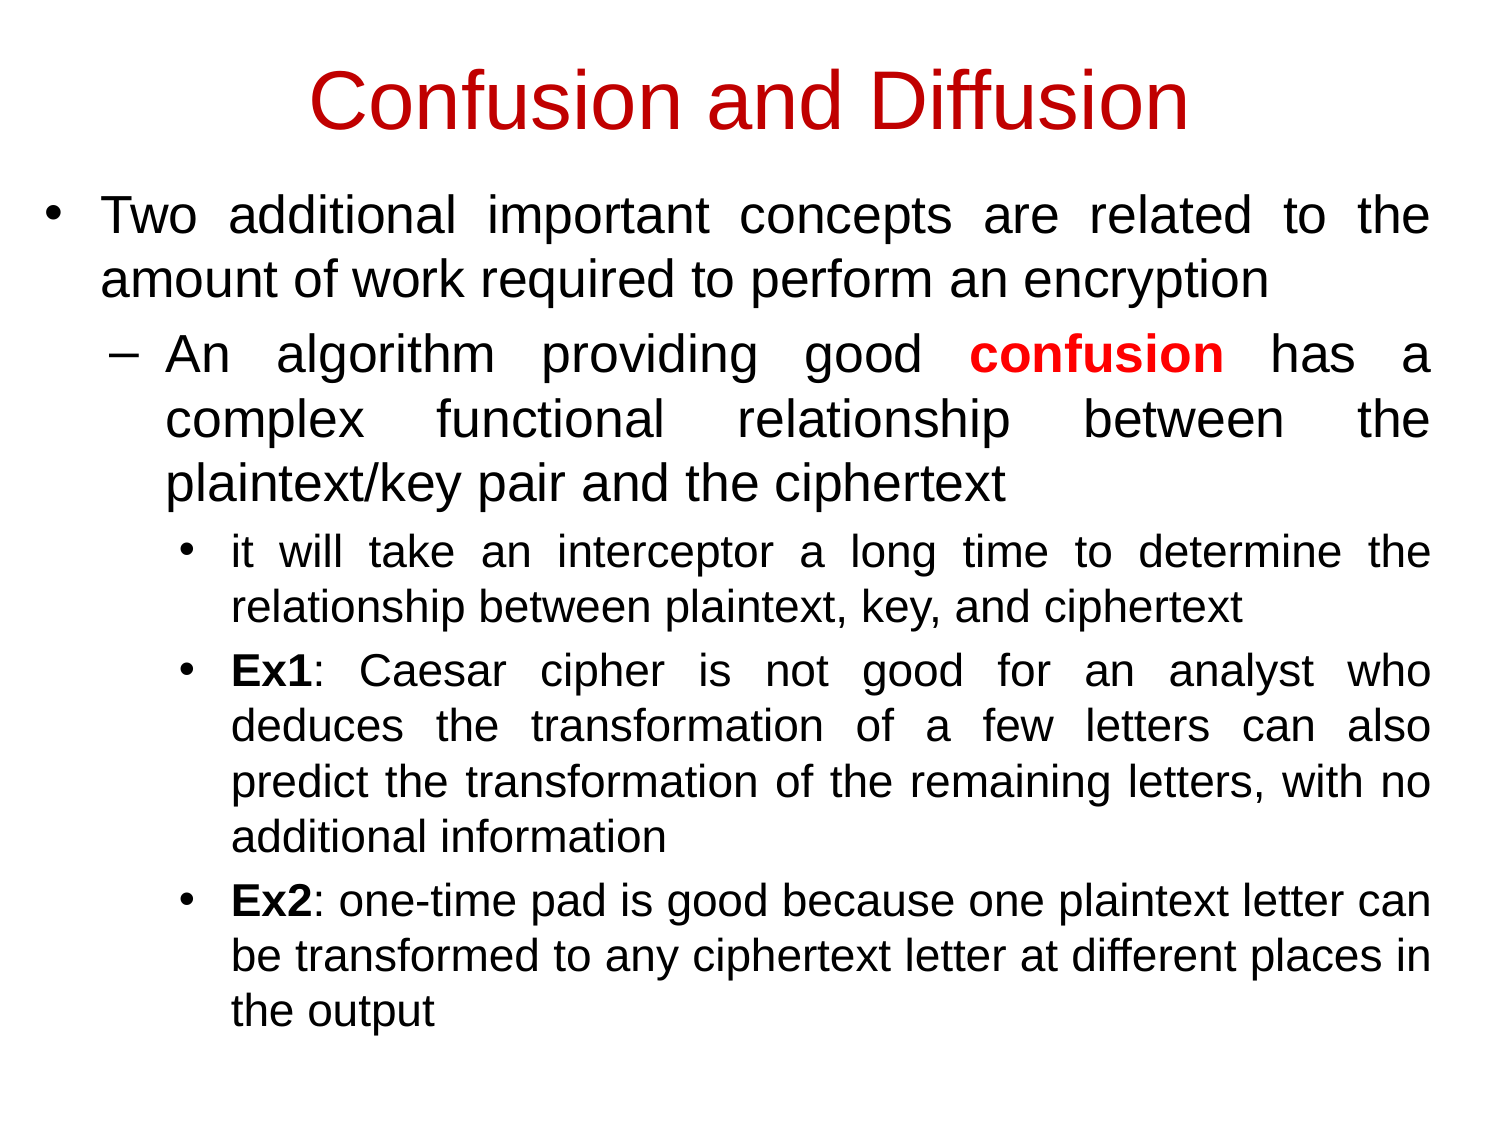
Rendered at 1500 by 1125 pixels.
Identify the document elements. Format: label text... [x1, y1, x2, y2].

title Confusion and Diffusion [75, 19, 1425, 172]
list Two additional important concepts are related to the amount of work required to perform an encryption An algorithm providing good confusion has a complex functional relationship between the plaintext/key pair and the ciphertext it will take an interceptor a long time to determine the relationship between plaintext, key, and ciphertext Ex1: Caesar cipher is not good for an analyst who deduces the transformation of a few letters can also predict the transformation of the remaining letters, with no additional information Ex2: one-time pad is good because one plaintext letter can be transformed to any ciphertext letter at different places in the output [29, 172, 1447, 1047]
